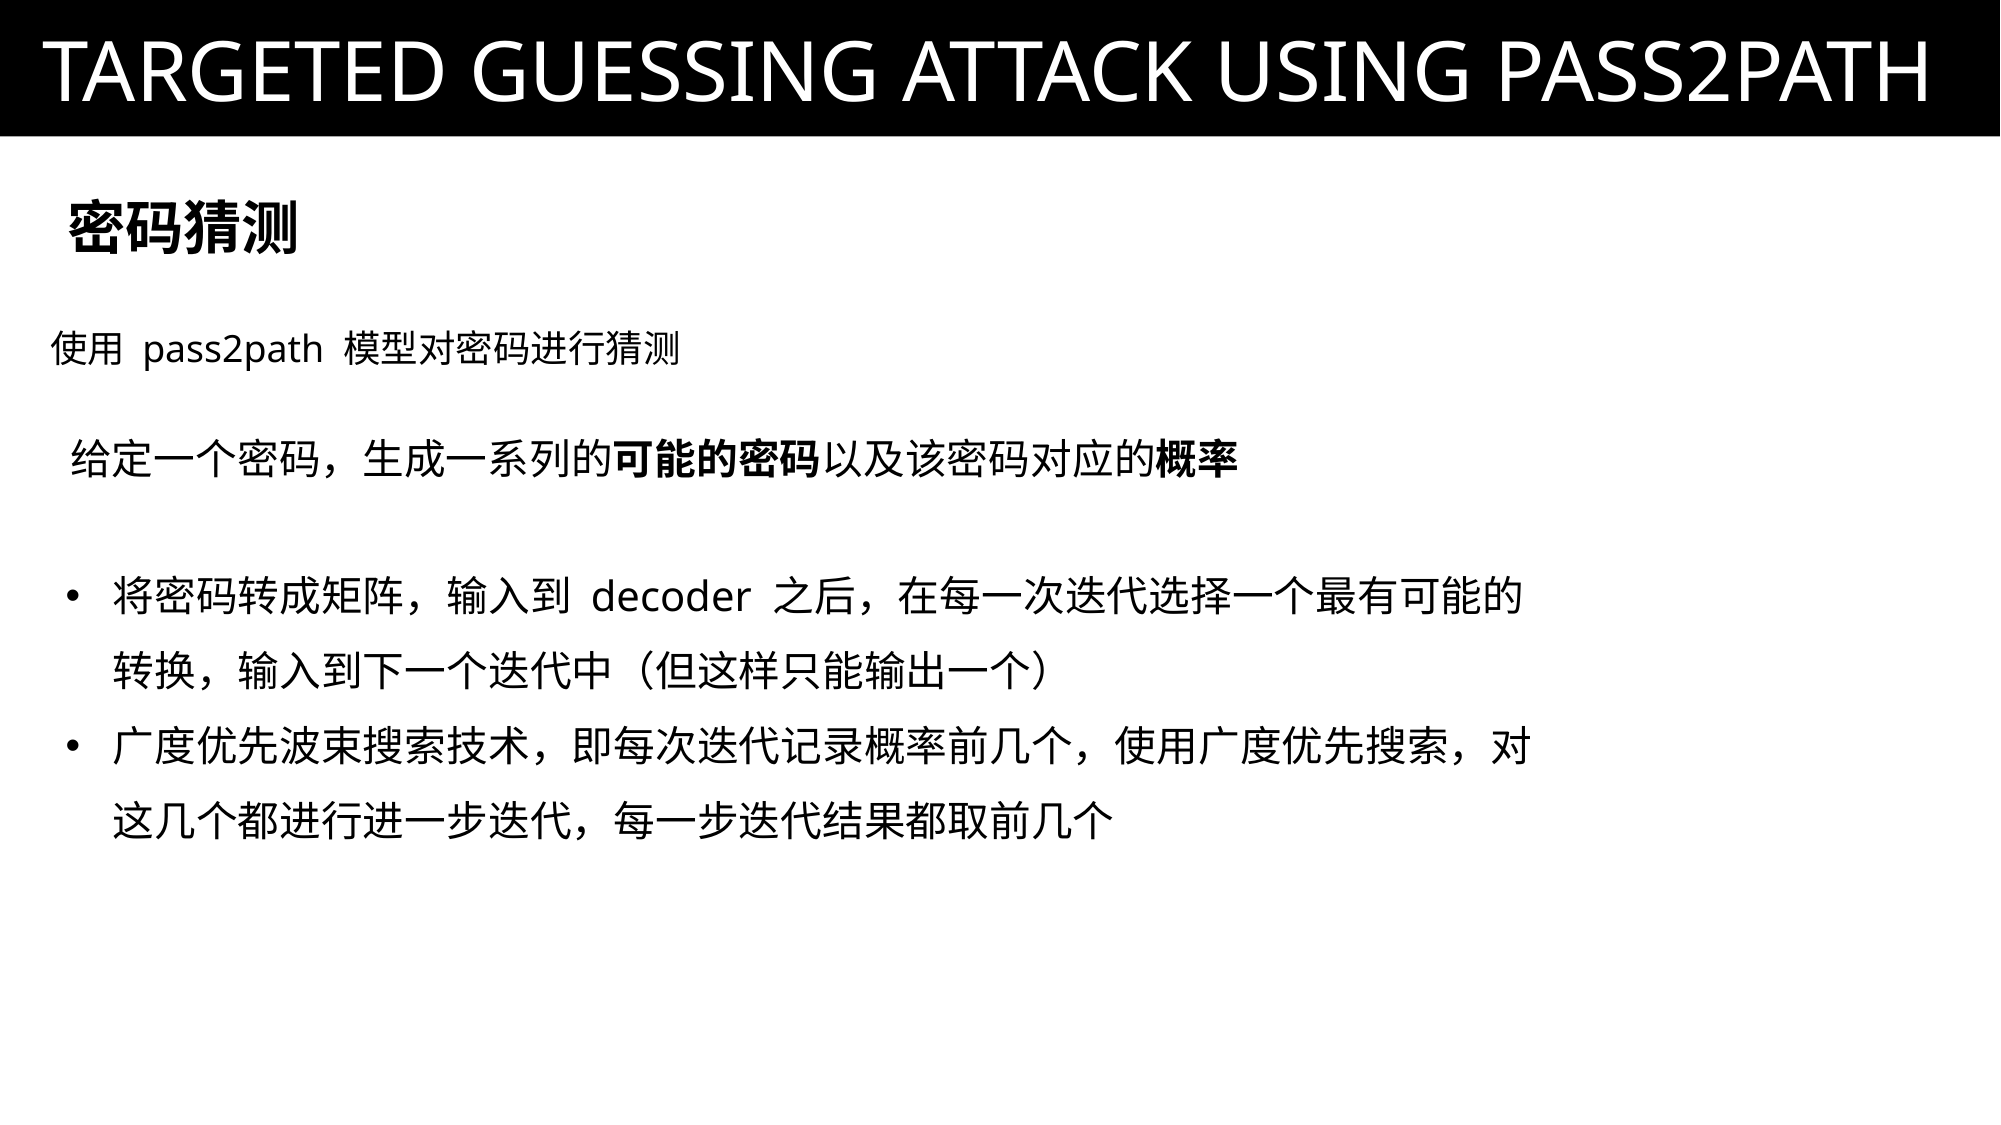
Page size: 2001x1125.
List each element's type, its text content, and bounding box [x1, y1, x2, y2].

text_box 将密码转成矩阵，输入到 decoder 之后，在每一次迭代选择一个最有可能的转换，输入到下一个迭代中（但这样只能输出一个） 广度优先波束搜索技术，即每次迭代记录概率前几个，使用广度优先搜索，对这几个都进行进一步迭代，每一步迭代结果都取前几个 [50, 537, 1578, 853]
text_box 密码猜测 [52, 184, 316, 269]
text_box TARGETED GUESSING ATTACK USING PASS2PATH [0, 0, 2000, 137]
text_box 使用 pass2path 模型对密码进行猜测 [35, 317, 696, 378]
text_box 给定一个密码，生成一系列的可能的密码以及该密码对应的概率 [55, 425, 1255, 491]
